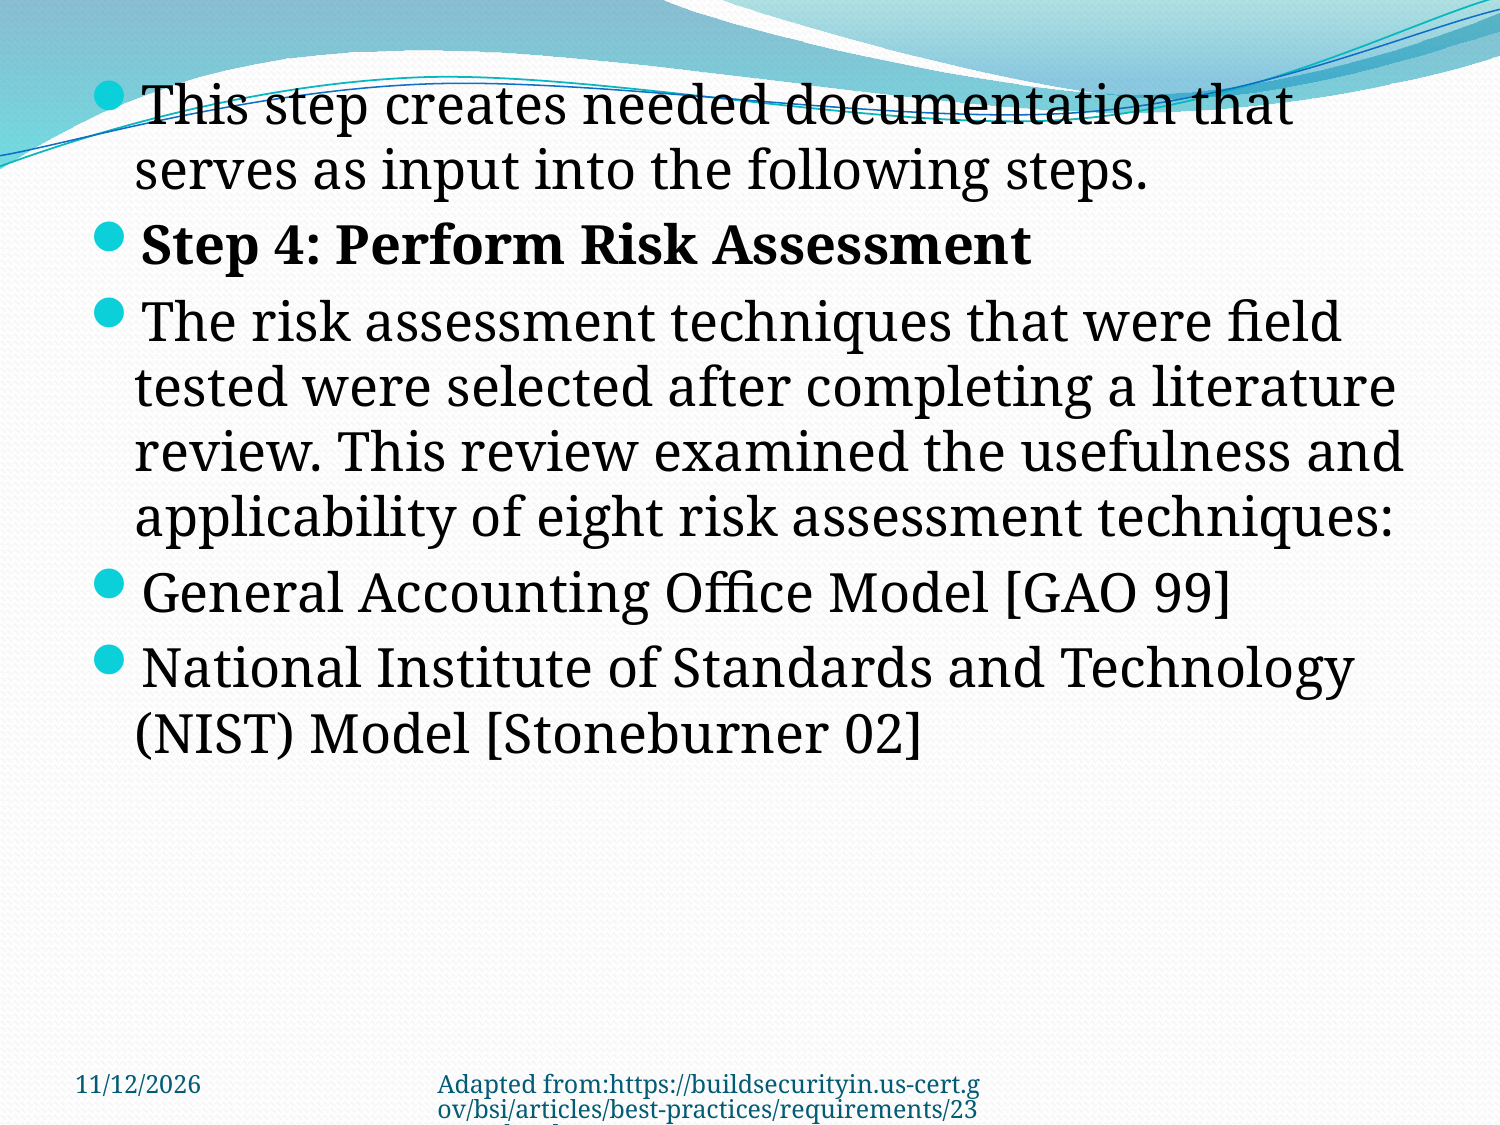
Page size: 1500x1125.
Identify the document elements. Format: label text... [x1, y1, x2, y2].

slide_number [75, 1042, 425, 1103]
footer Adapted from:https://buildsecurityin.us-cert.gov/bsi/articles/best-practices/requirements/232-BSI.html [437, 1042, 988, 1103]
list This step creates needed documentation that serves as input into the following steps. Step 4: Perform Risk Assessment The risk assessment techniques that were field tested were selected after completing a literature review. This review examined the usefulness and applicability of eight risk assessment techniques: General Accounting Office Model [GAO 99] National Institute of Standards and Technology (NIST) Model [Stoneburner 02] [75, 62, 1425, 1005]
